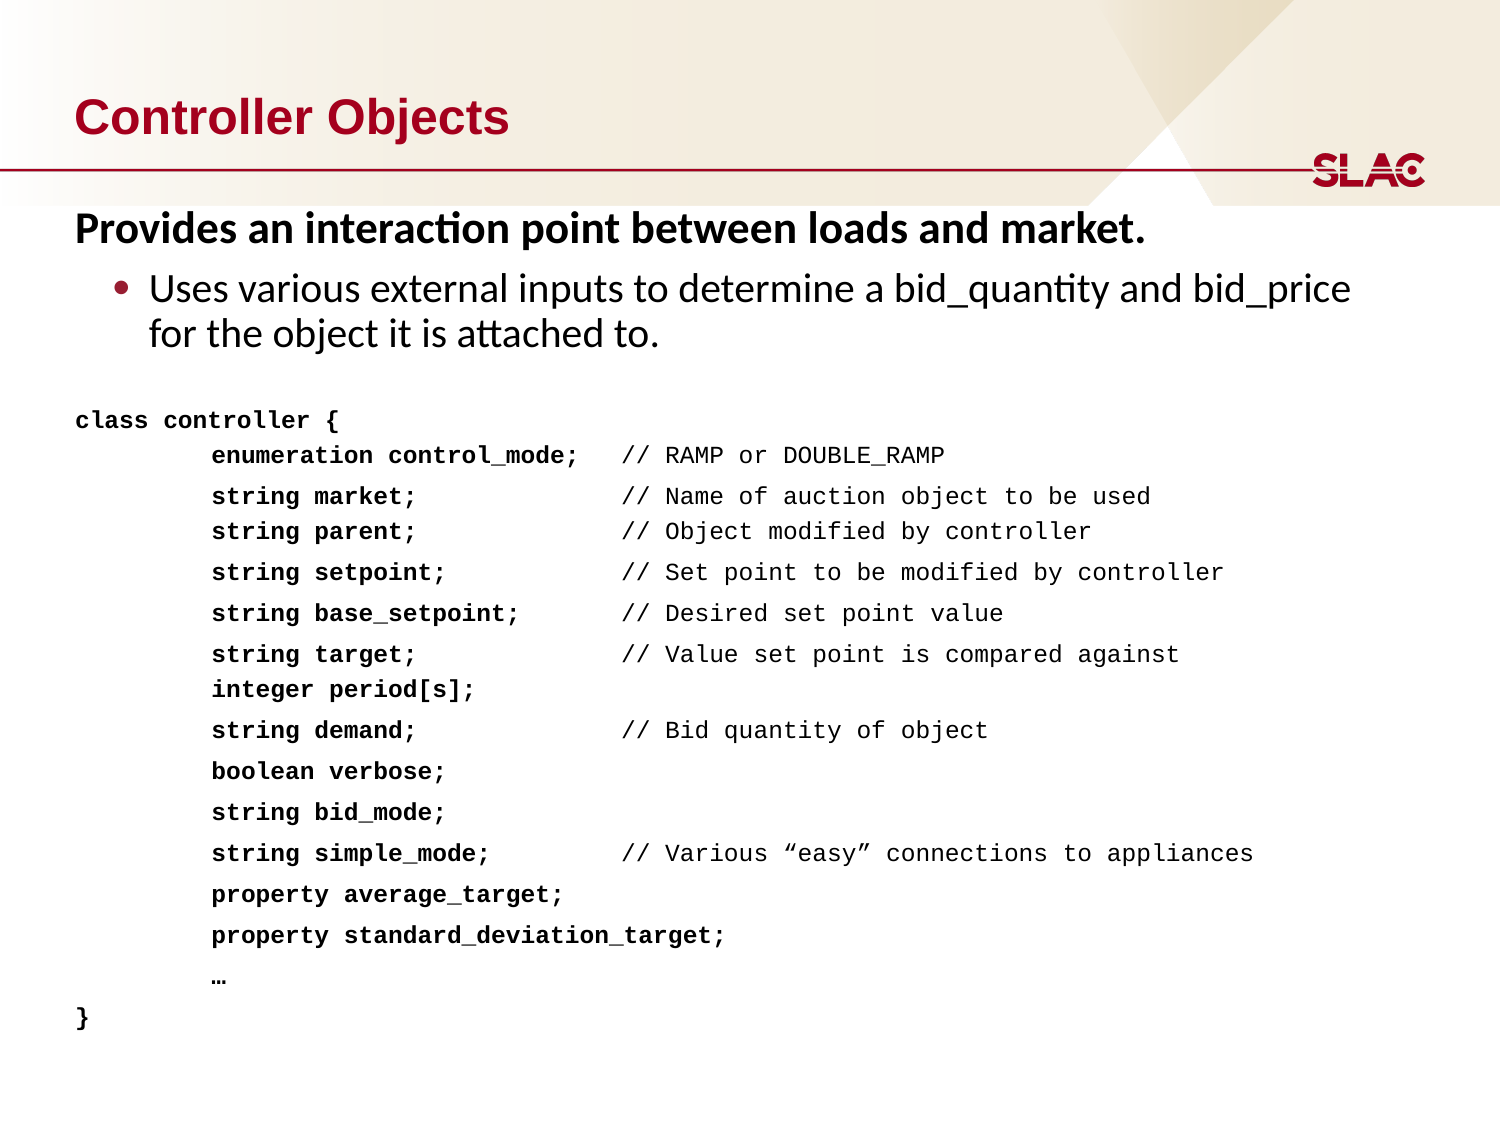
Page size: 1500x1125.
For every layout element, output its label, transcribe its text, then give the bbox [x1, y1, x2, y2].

title Controller Objects [74, 21, 1404, 145]
list Provides an interaction point between loads and market. Uses various external inputs to determine a bid_quantity and bid_price for the object it is attached to. class controller { enumeration control_mode; // RAMP or DOUBLE_RAMP string market; // Name of auction object to be used string parent; // Object modified by controller string setpoint; // Set point to be modified by controller string base_setpoint; // Desired set point value string target; // Value set point is compared against integer period[s]; string demand; // Bid quantity of object boolean verbose; string bid_mode; string simple_mode; // Various “easy” connections to appliances property average_target; property standard_deviation_target; … } [75, 203, 1406, 1035]
picture [0, 0, 1500, 206]
